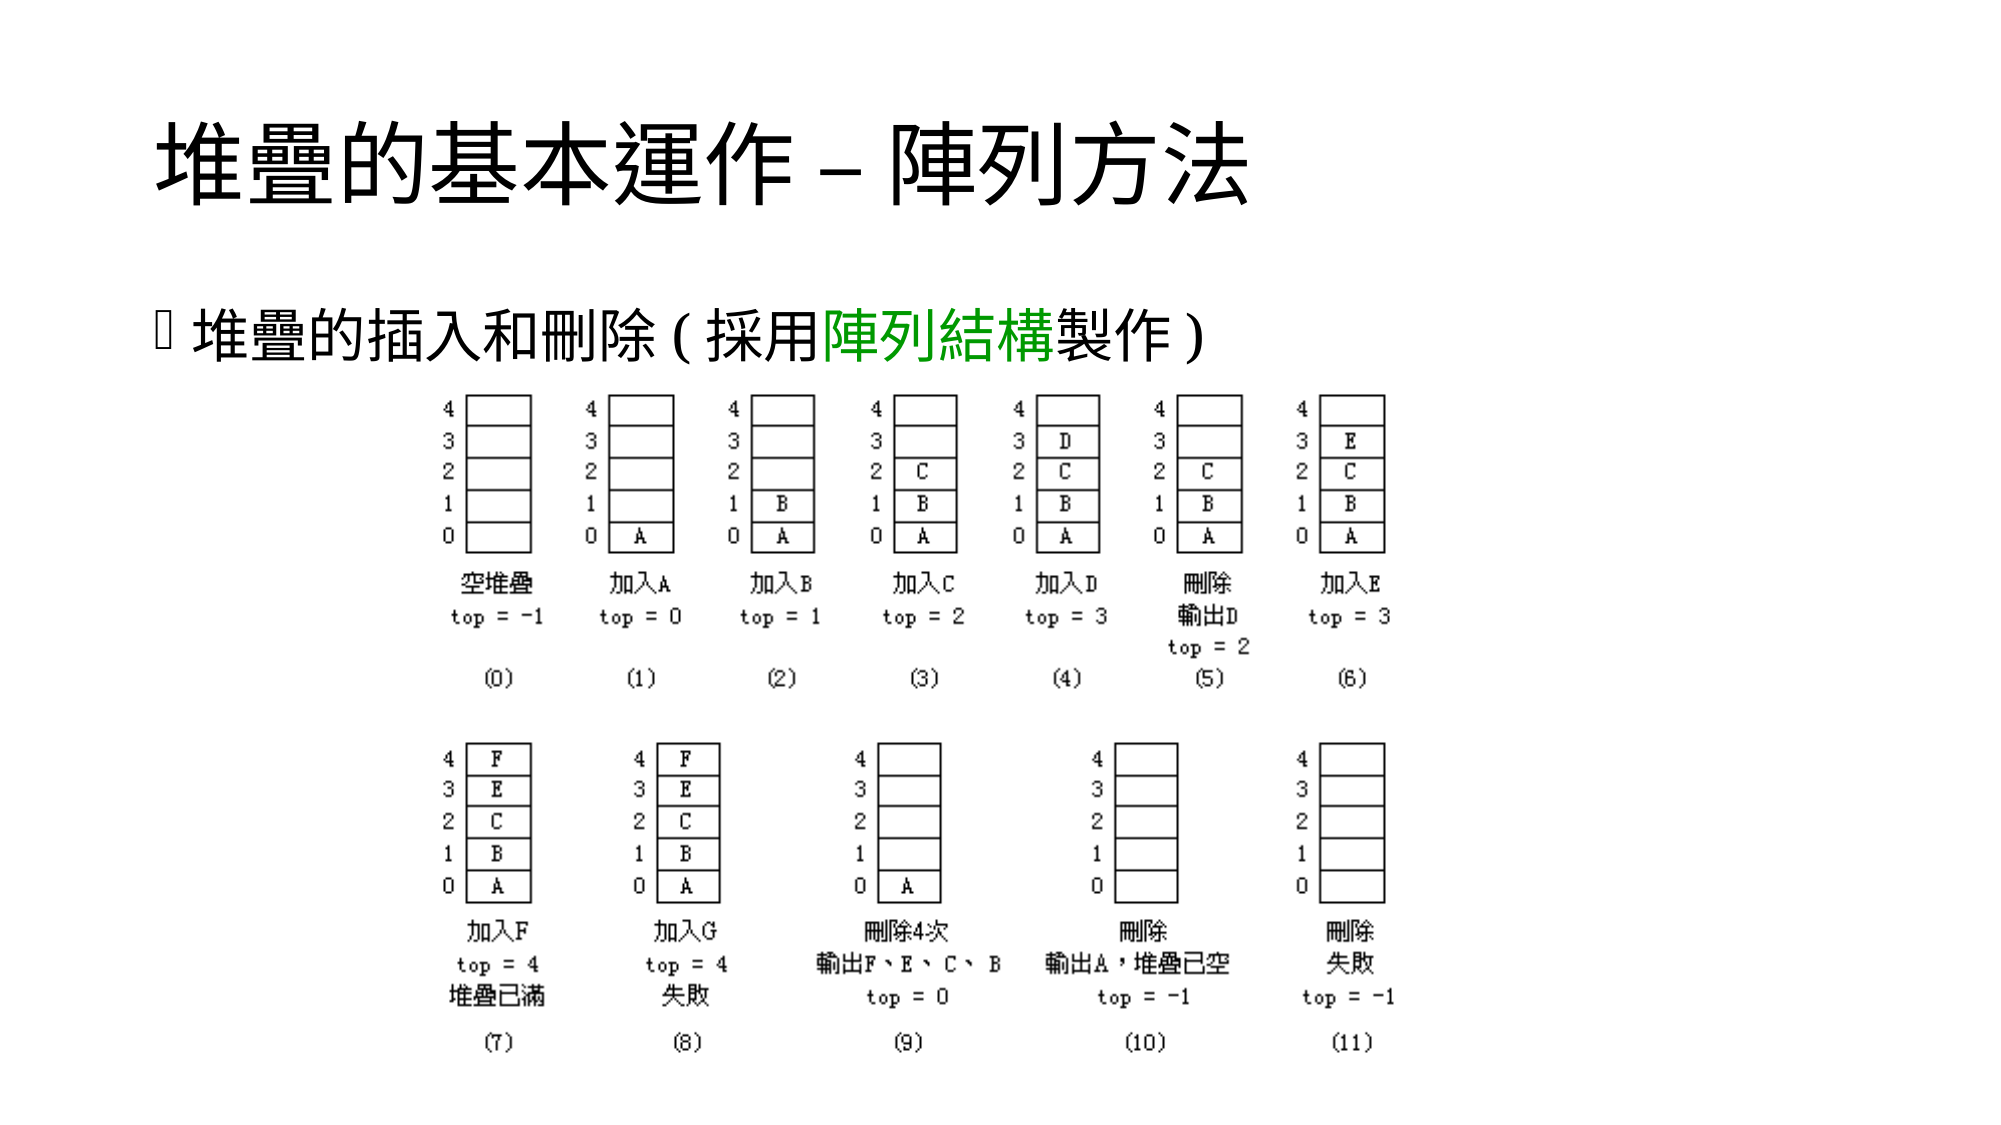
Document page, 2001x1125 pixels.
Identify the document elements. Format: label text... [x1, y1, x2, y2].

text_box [436, 387, 1402, 1063]
title 堆疊的基本運作 – 陣列方法 [138, 60, 1864, 278]
list 堆疊的插入和刪除(採用陣列結構製作) [138, 299, 1864, 1014]
